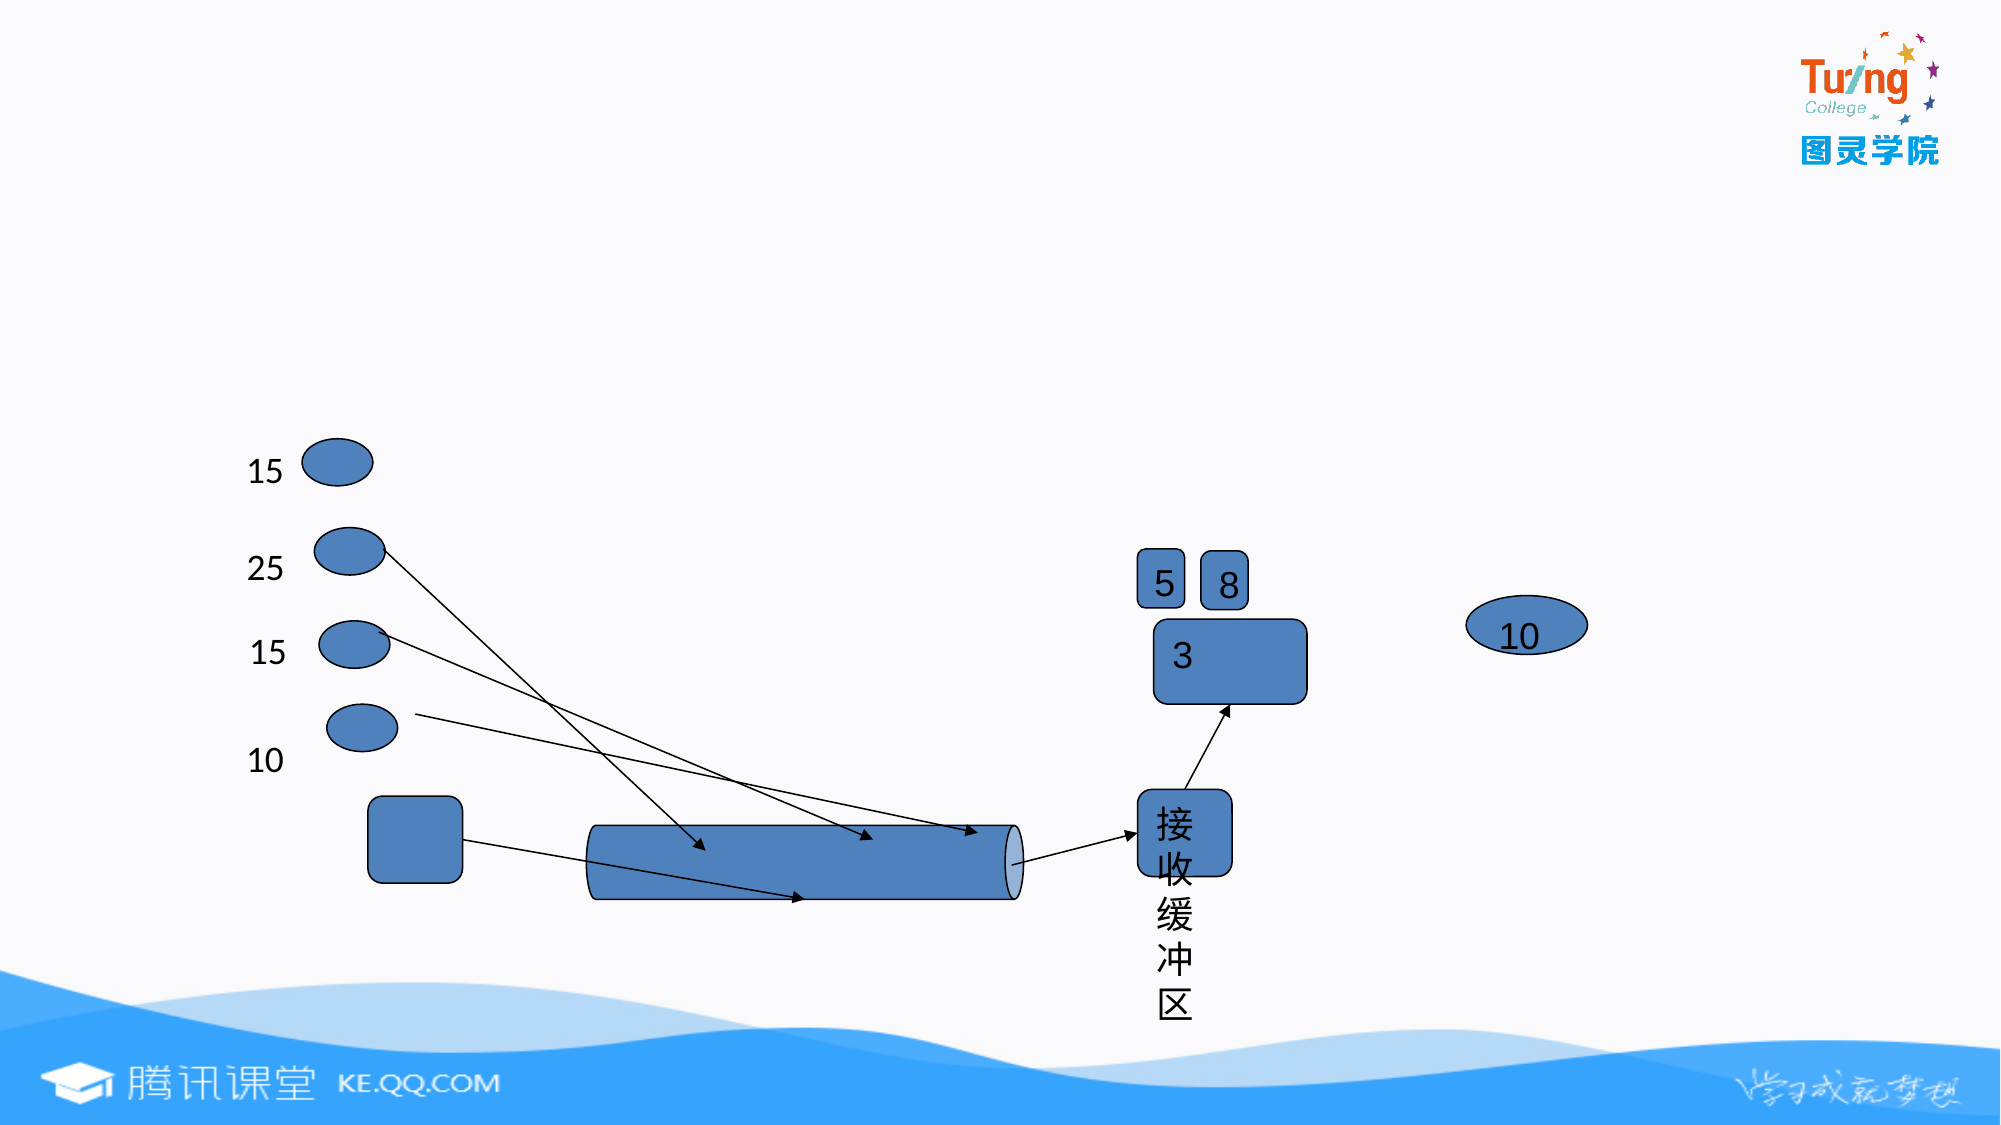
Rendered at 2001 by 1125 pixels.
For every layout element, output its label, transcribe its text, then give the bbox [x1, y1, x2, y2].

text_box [706, 631, 874, 840]
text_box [382, 548, 706, 851]
text_box [319, 620, 382, 669]
text_box 15 [231, 438, 303, 499]
text_box [367, 796, 463, 884]
text_box 3 [1153, 619, 1308, 705]
text_box [586, 863, 792, 900]
text_box 接收缓冲区 [1137, 789, 1233, 877]
text_box 10 [231, 727, 303, 788]
text_box 10 [1466, 595, 1588, 655]
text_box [1011, 832, 1138, 866]
text_box 8 [1200, 550, 1249, 610]
text_box [587, 825, 1024, 900]
text_box 5 [1137, 548, 1185, 608]
text_box [326, 704, 378, 752]
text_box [1184, 704, 1231, 790]
text_box 15 [234, 619, 305, 679]
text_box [378, 631, 382, 840]
text_box [303, 438, 373, 486]
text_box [874, 714, 978, 833]
text_box [314, 527, 385, 576]
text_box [462, 851, 587, 863]
text_box 25 [231, 535, 304, 596]
picture [0, 0, 2001, 1125]
